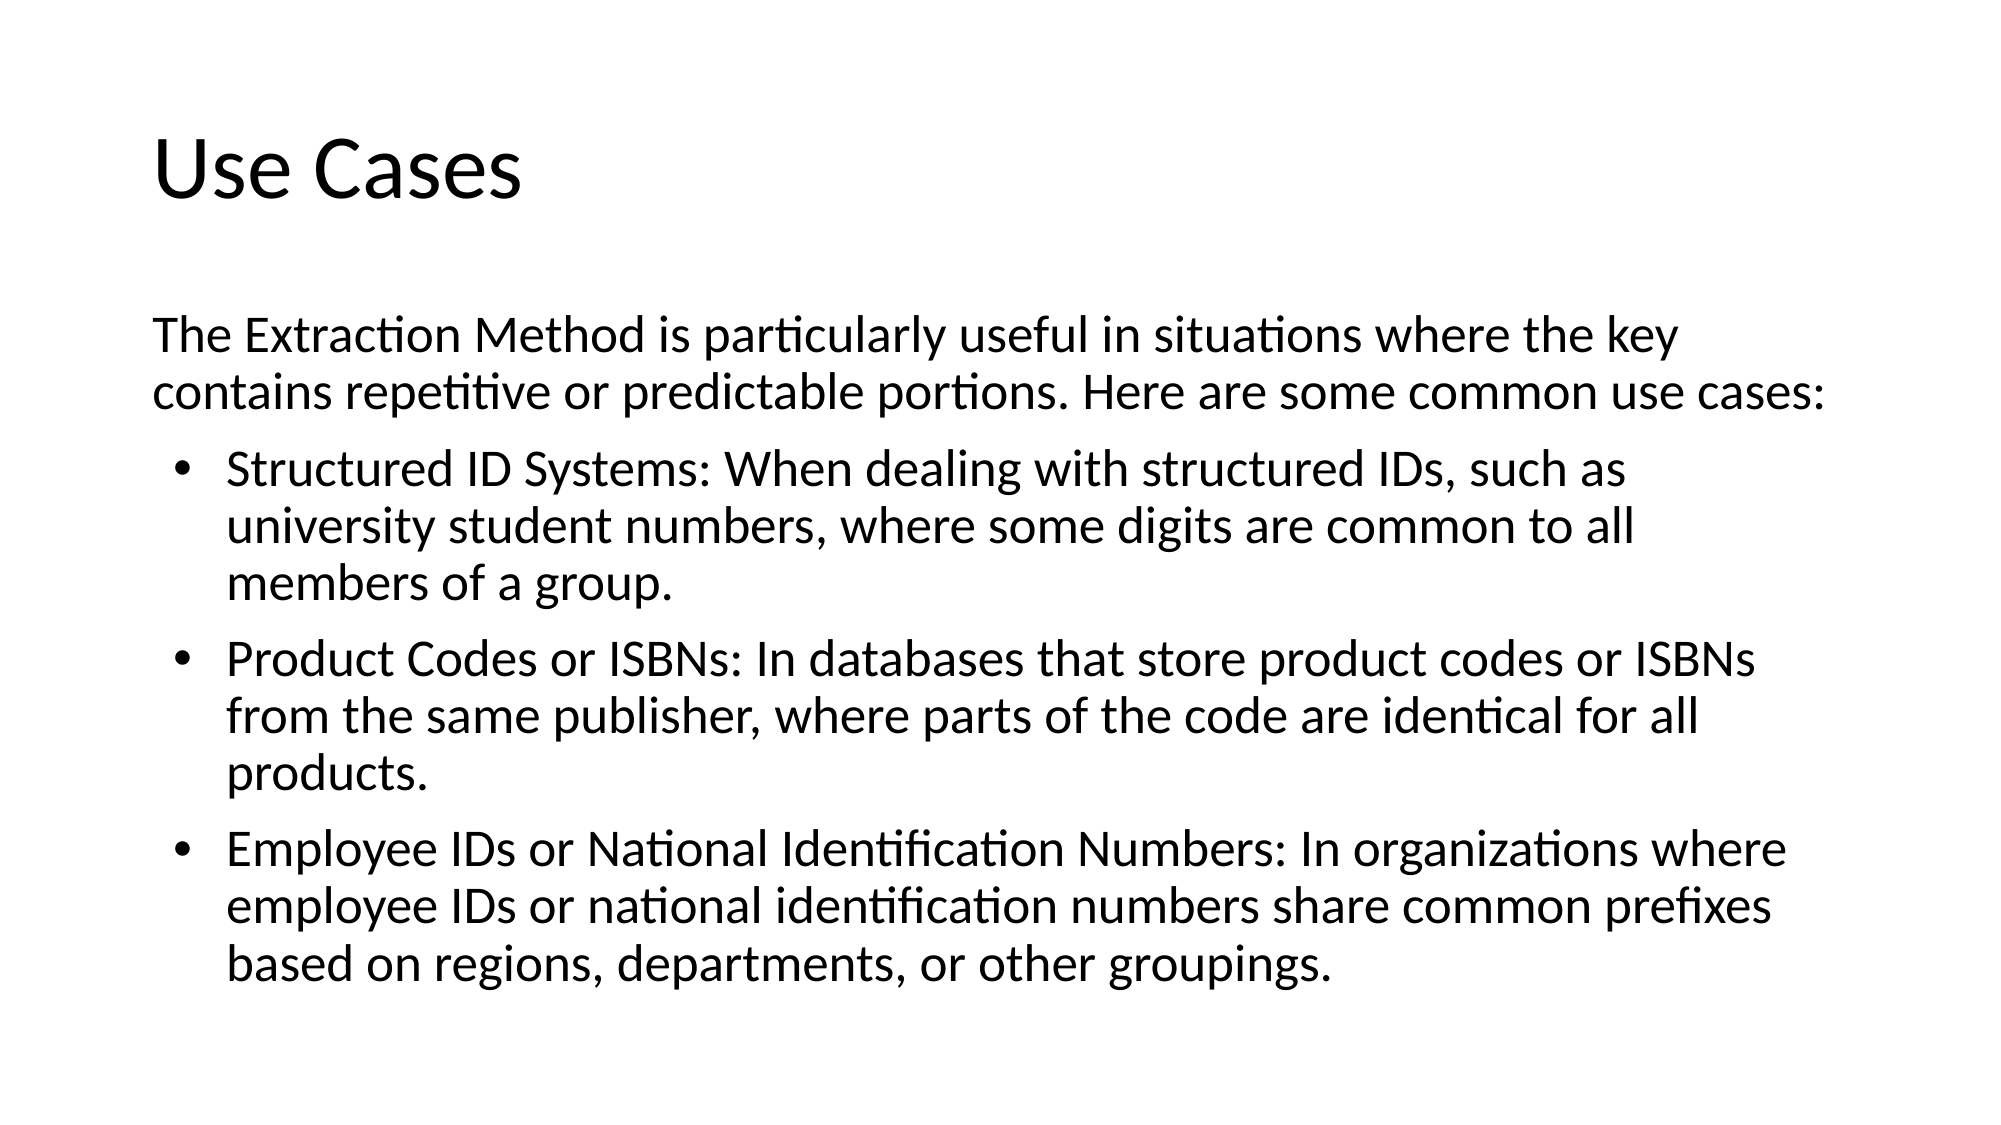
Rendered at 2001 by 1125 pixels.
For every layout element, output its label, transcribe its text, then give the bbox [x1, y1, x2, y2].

title Use Cases [137, 59, 1863, 278]
list The Extraction Method is particularly useful in situations where the key contains repetitive or predictable portions. Here are some common use cases: Structured ID Systems: When dealing with structured IDs, such as university student numbers, where some digits are common to all members of a group. Product Codes or ISBNs: In databases that store product codes or ISBNs from the same publisher, where parts of the code are identical for all products. Employee IDs or National Identification Numbers: In organizations where employee IDs or national identification numbers share common prefixes based on regions, departments, or other groupings. [137, 299, 1863, 1014]
